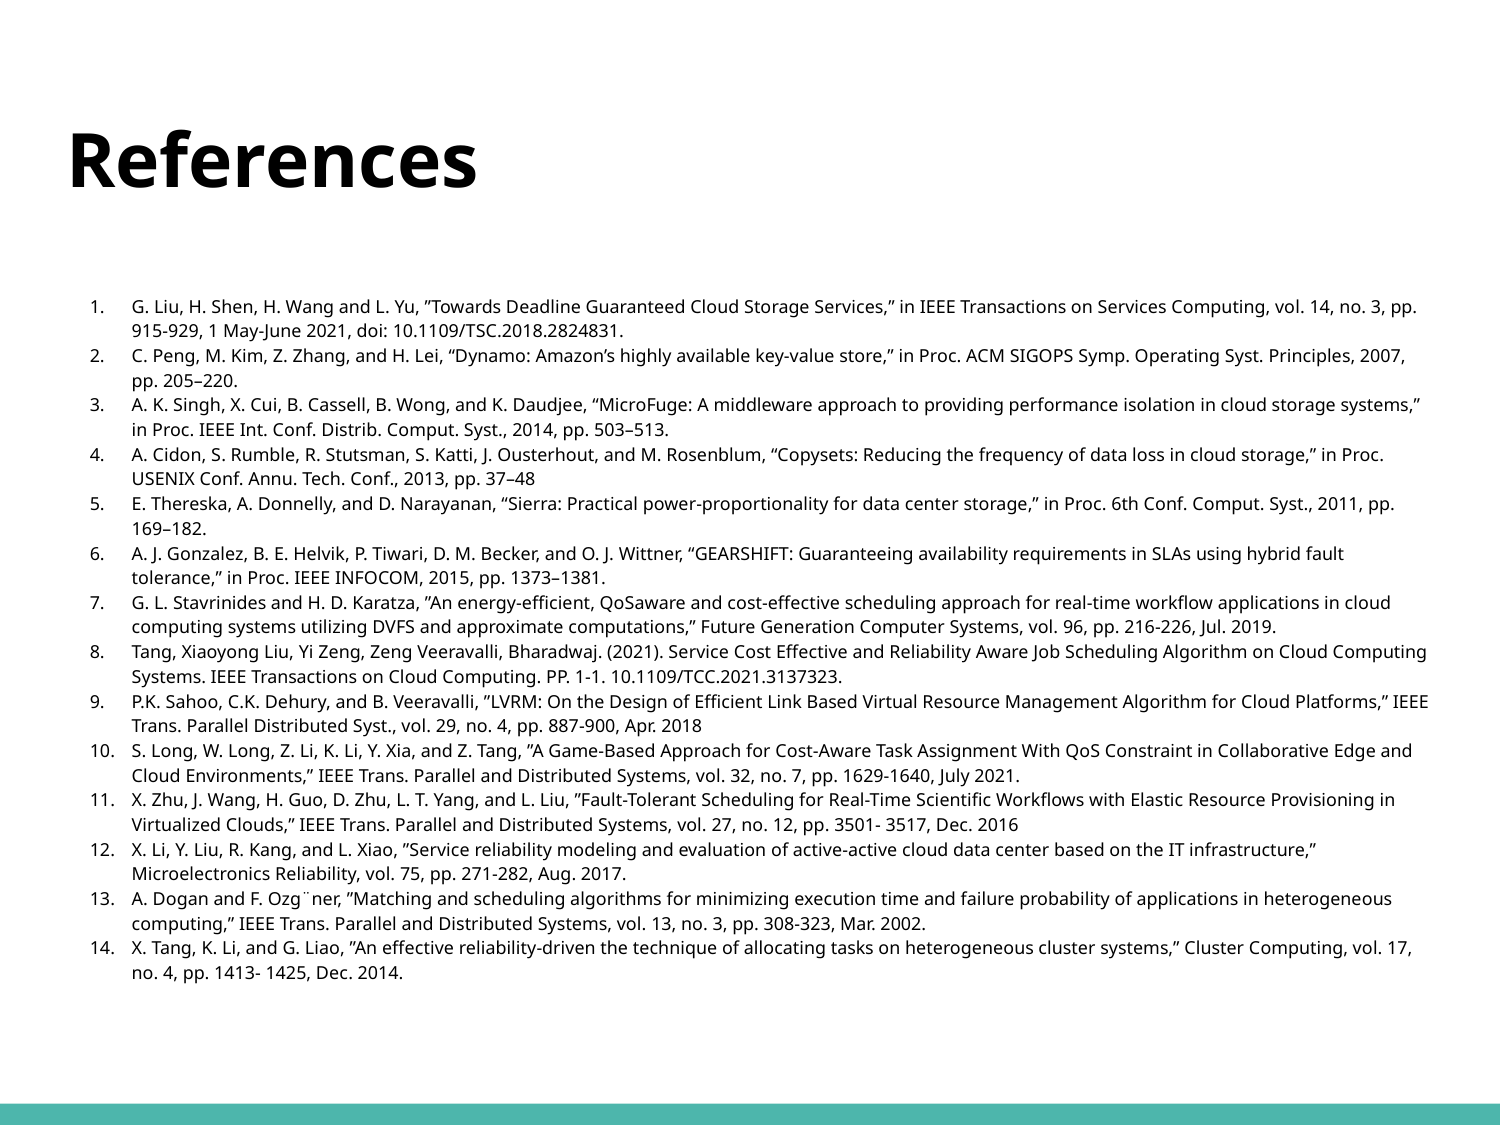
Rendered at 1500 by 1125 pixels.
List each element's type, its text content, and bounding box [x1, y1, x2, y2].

list G. Liu, H. Shen, H. Wang and L. Yu, ”Towards Deadline Guaranteed Cloud Storage Services,” in IEEE Transactions on Services Computing, vol. 14, no. 3, pp. 915-929, 1 May-June 2021, doi: 10.1109/TSC.2018.2824831. C. Peng, M. Kim, Z. Zhang, and H. Lei, “Dynamo: Amazon’s highly available key-value store,” in Proc. ACM SIGOPS Symp. Operating Syst. Principles, 2007, pp. 205–220. A. K. Singh, X. Cui, B. Cassell, B. Wong, and K. Daudjee, “MicroFuge: A middleware approach to providing performance isolation in cloud storage systems,” in Proc. IEEE Int. Conf. Distrib. Comput. Syst., 2014, pp. 503–513. A. Cidon, S. Rumble, R. Stutsman, S. Katti, J. Ousterhout, and M. Rosenblum, “Copysets: Reducing the frequency of data loss in cloud storage,” in Proc. USENIX Conf. Annu. Tech. Conf., 2013, pp. 37–48 E. Thereska, A. Donnelly, and D. Narayanan, “Sierra: Practical power-proportionality for data center storage,” in Proc. 6th Conf. Comput. Syst., 2011, pp. 169–182. A. J. Gonzalez, B. E. Helvik, P. Tiwari, D. M. Becker, and O. J. Wittner, “GEARSHIFT: Guaranteeing availability requirements in SLAs using hybrid fault tolerance,” in Proc. IEEE INFOCOM, 2015, pp. 1373–1381. G. L. Stavrinides and H. D. Karatza, ”An energy-efficient, QoSaware and cost-effective scheduling approach for real-time workflow applications in cloud computing systems utilizing DVFS and approximate computations,” Future Generation Computer Systems, vol. 96, pp. 216-226, Jul. 2019. Tang, Xiaoyong Liu, Yi Zeng, Zeng Veeravalli, Bharadwaj. (2021). Service Cost Effective and Reliability Aware Job Scheduling Algorithm on Cloud Computing Systems. IEEE Transactions on Cloud Computing. PP. 1-1. 10.1109/TCC.2021.3137323. P.K. Sahoo, C.K. Dehury, and B. Veeravalli, ”LVRM: On the Design of Efficient Link Based Virtual Resource Management Algorithm for Cloud Platforms,” IEEE Trans. Parallel Distributed Syst., vol. 29, no. 4, pp. 887-900, Apr. 2018 S. Long, W. Long, Z. Li, K. Li, Y. Xia, and Z. Tang, ”A Game-Based Approach for Cost-Aware Task Assignment With QoS Constraint in Collaborative Edge and Cloud Environments,” IEEE Trans. Parallel and Distributed Systems, vol. 32, no. 7, pp. 1629-1640, July 2021. X. Zhu, J. Wang, H. Guo, D. Zhu, L. T. Yang, and L. Liu, ”Fault-Tolerant Scheduling for Real-Time Scientific Workflows with Elastic Resource Provisioning in Virtualized Clouds,” IEEE Trans. Parallel and Distributed Systems, vol. 27, no. 12, pp. 3501- 3517, Dec. 2016 X. Li, Y. Liu, R. Kang, and L. Xiao, ”Service reliability modeling and evaluation of active-active cloud data center based on the IT infrastructure,” Microelectronics Reliability, vol. 75, pp. 271-282, Aug. 2017. A. Dogan and F. Ozg¨ner, ”Matching and scheduling algorithms for minimizing execution time and failure probability of applications in heterogeneous computing,” IEEE Trans. Parallel and Distributed Systems, vol. 13, no. 3, pp. 308-323, Mar. 2002. X. Tang, K. Li, and G. Liao, ”An effective reliability-driven the technique of allocating tasks on heterogeneous cluster systems,” Cluster Computing, vol. 17, no. 4, pp. 1413- 1425, Dec. 2014. [51, 276, 1449, 1000]
title References [51, 97, 1449, 252]
